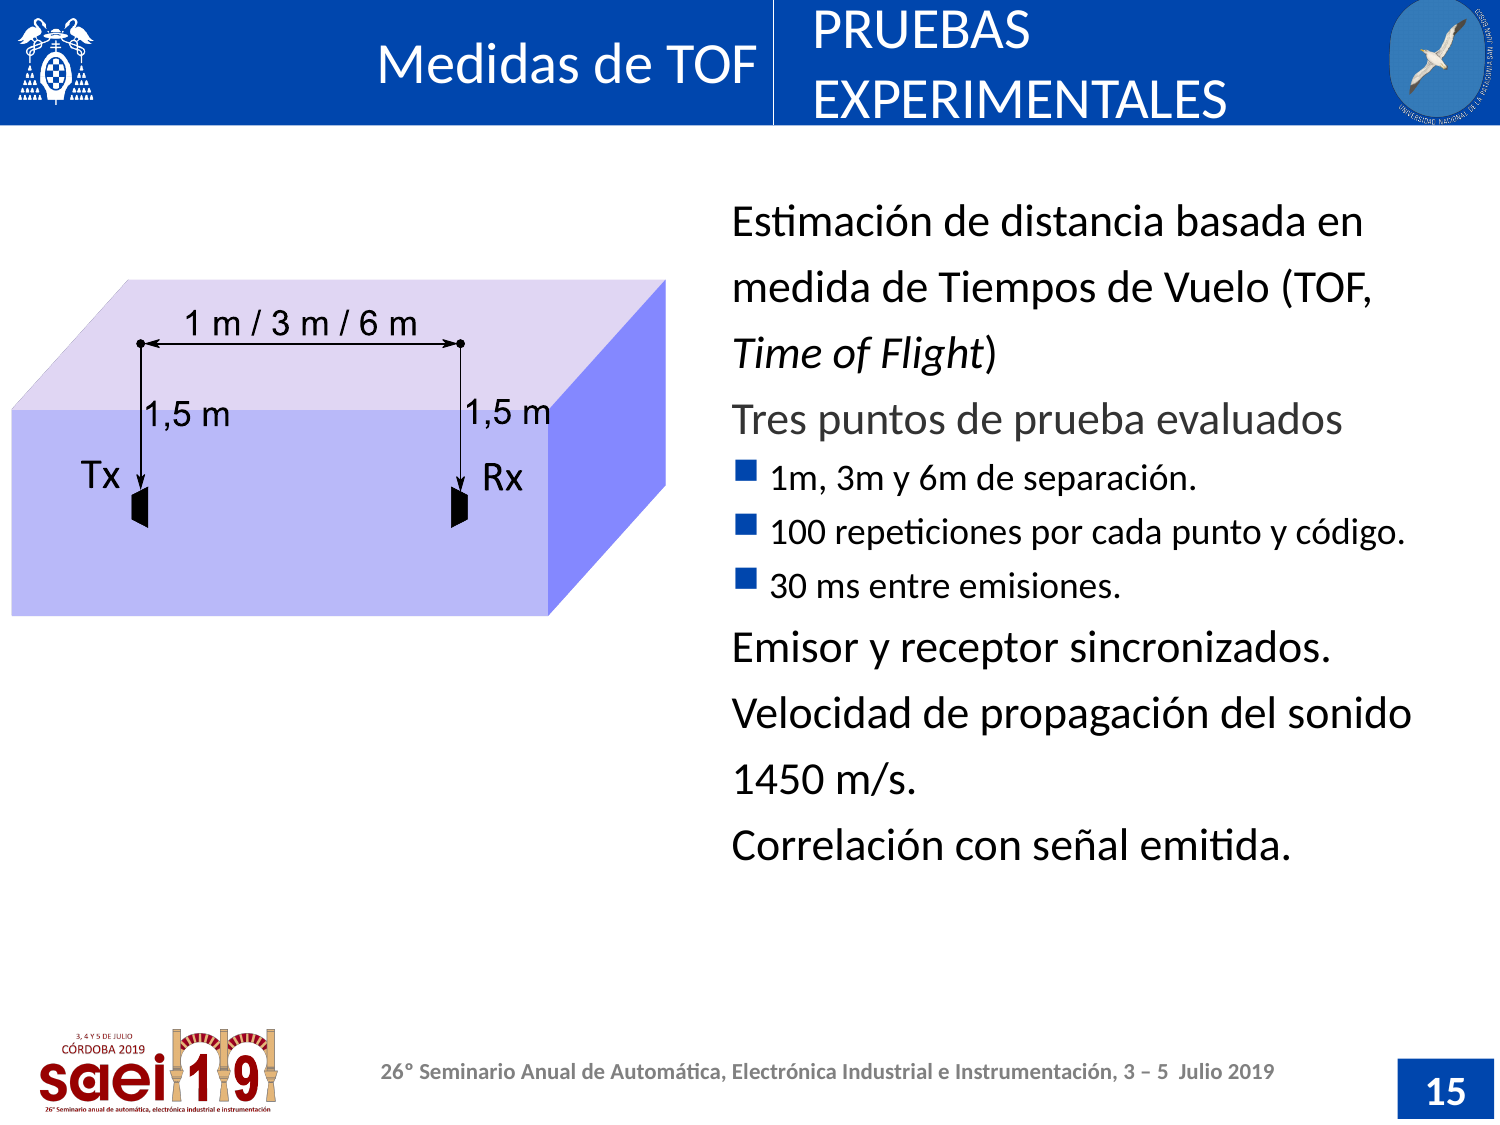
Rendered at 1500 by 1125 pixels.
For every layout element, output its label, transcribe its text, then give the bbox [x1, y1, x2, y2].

slide_number 15 [1397, 1058, 1495, 1119]
picture [11, 278, 668, 618]
picture [1388, 0, 1494, 126]
list Estimación de distancia basada en medida de Tiempos de Vuelo (TOF, Time of Flight) Tres puntos de prueba evaluados 1m, 3m y 6m de separación. 100 repeticiones por cada punto y código. 30 ms entre emisiones. Emisor y receptor sincronizados. Velocidad de propagación del sonido 1450 m/s. Correlación con señal emitida. [679, 172, 1436, 988]
list Medidas de TOF [110, 0, 774, 126]
list PRUEBAS EXPERIMENTALES [797, 0, 1374, 126]
picture [35, 1028, 278, 1118]
